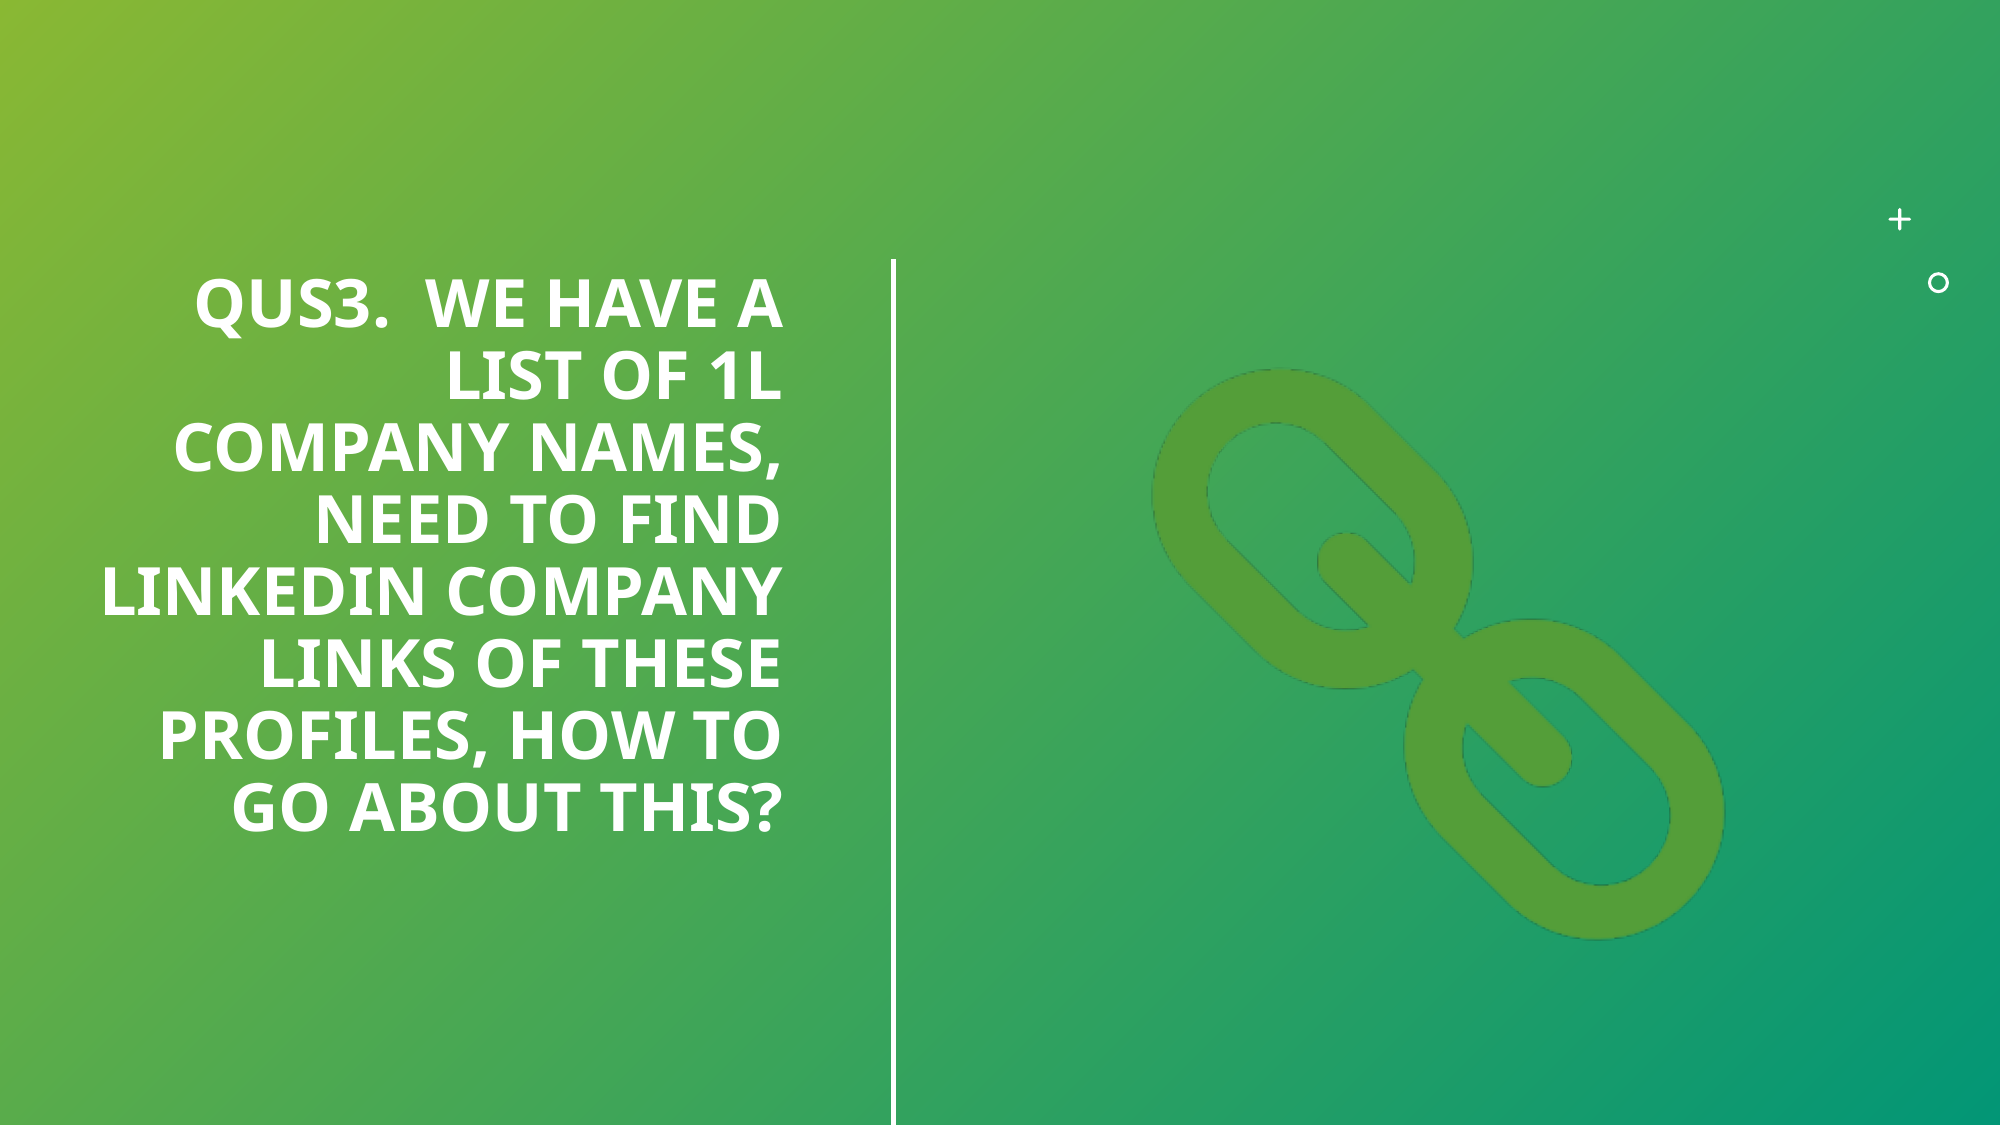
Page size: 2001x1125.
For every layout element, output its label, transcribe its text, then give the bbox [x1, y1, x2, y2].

text_box [1927, 272, 1949, 294]
text_box [1888, 207, 1912, 231]
picture [1046, 262, 1832, 1047]
title Qus3. We have a list of 1L company names, need to find LinkedIn company links of these profiles, how to go about this? [75, 262, 799, 858]
text_box [0, 0, 2000, 1125]
